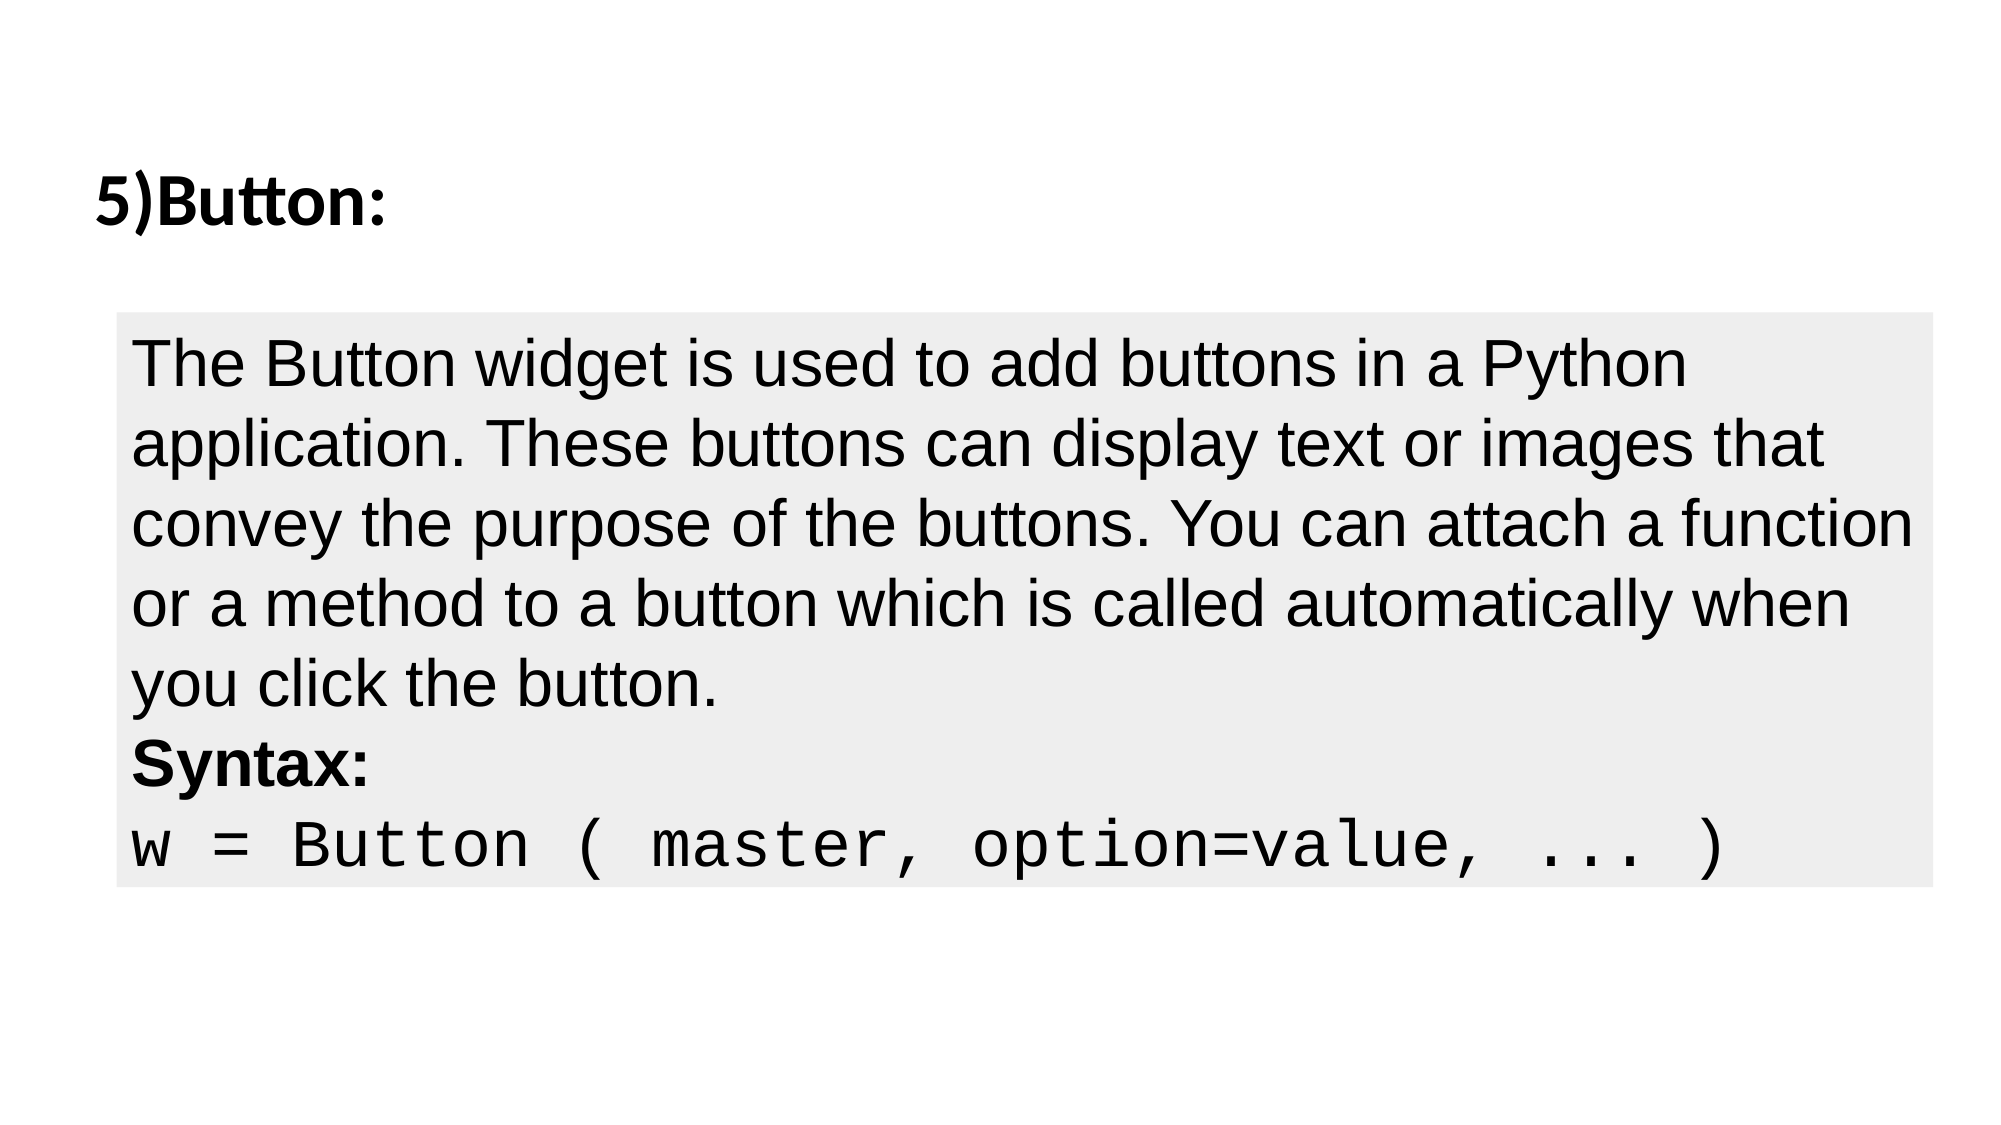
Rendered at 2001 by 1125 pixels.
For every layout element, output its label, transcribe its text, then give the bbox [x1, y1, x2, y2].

text_box 5)Button: [79, 142, 1970, 338]
text_box The Button widget is used to add buttons in a Python application. These buttons can display text or images that convey the purpose of the buttons. You can attach a function or a method to a button which is called automatically when you click the button. Syntax: w = Button ( master, option=value, ... ) [116, 312, 1934, 888]
